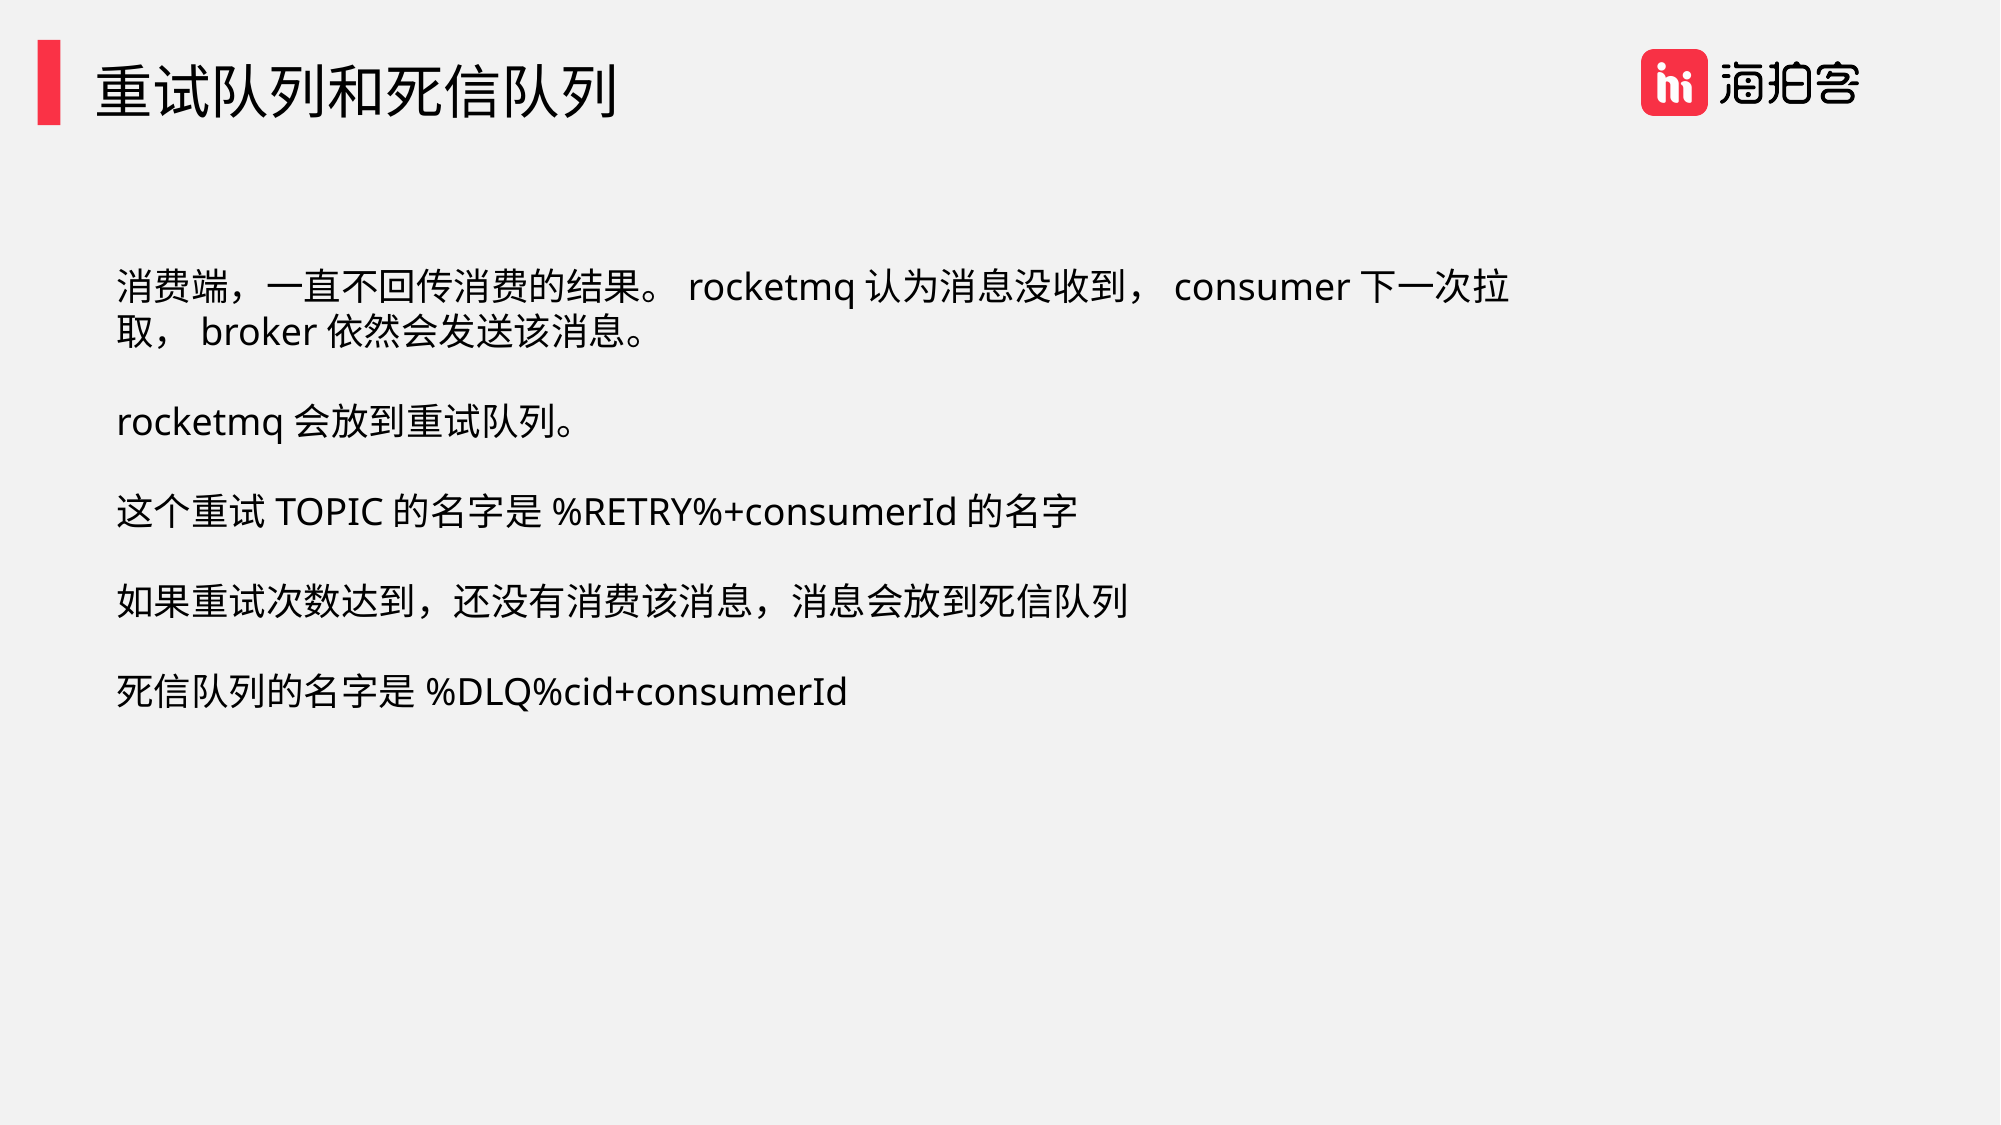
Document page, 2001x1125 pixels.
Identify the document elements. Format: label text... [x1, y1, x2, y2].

text_box [37, 39, 61, 126]
text_box 消费端，一直不回传消费的结果。rocketmq认为消息没收到，consumer下一次拉取，broker依然会发送该消息。 rocketmq会放到重试队列。 这个重试TOPIC的名字是%RETRY%+consumerId的名字 如果重试次数达到，还没有消费该消息，消息会放到死信队列 死信队列的名字是%DLQ%cid+consumerId [108, 255, 1642, 766]
text_box 重试队列和死信队列 [86, 47, 627, 133]
picture [1640, 48, 1859, 117]
